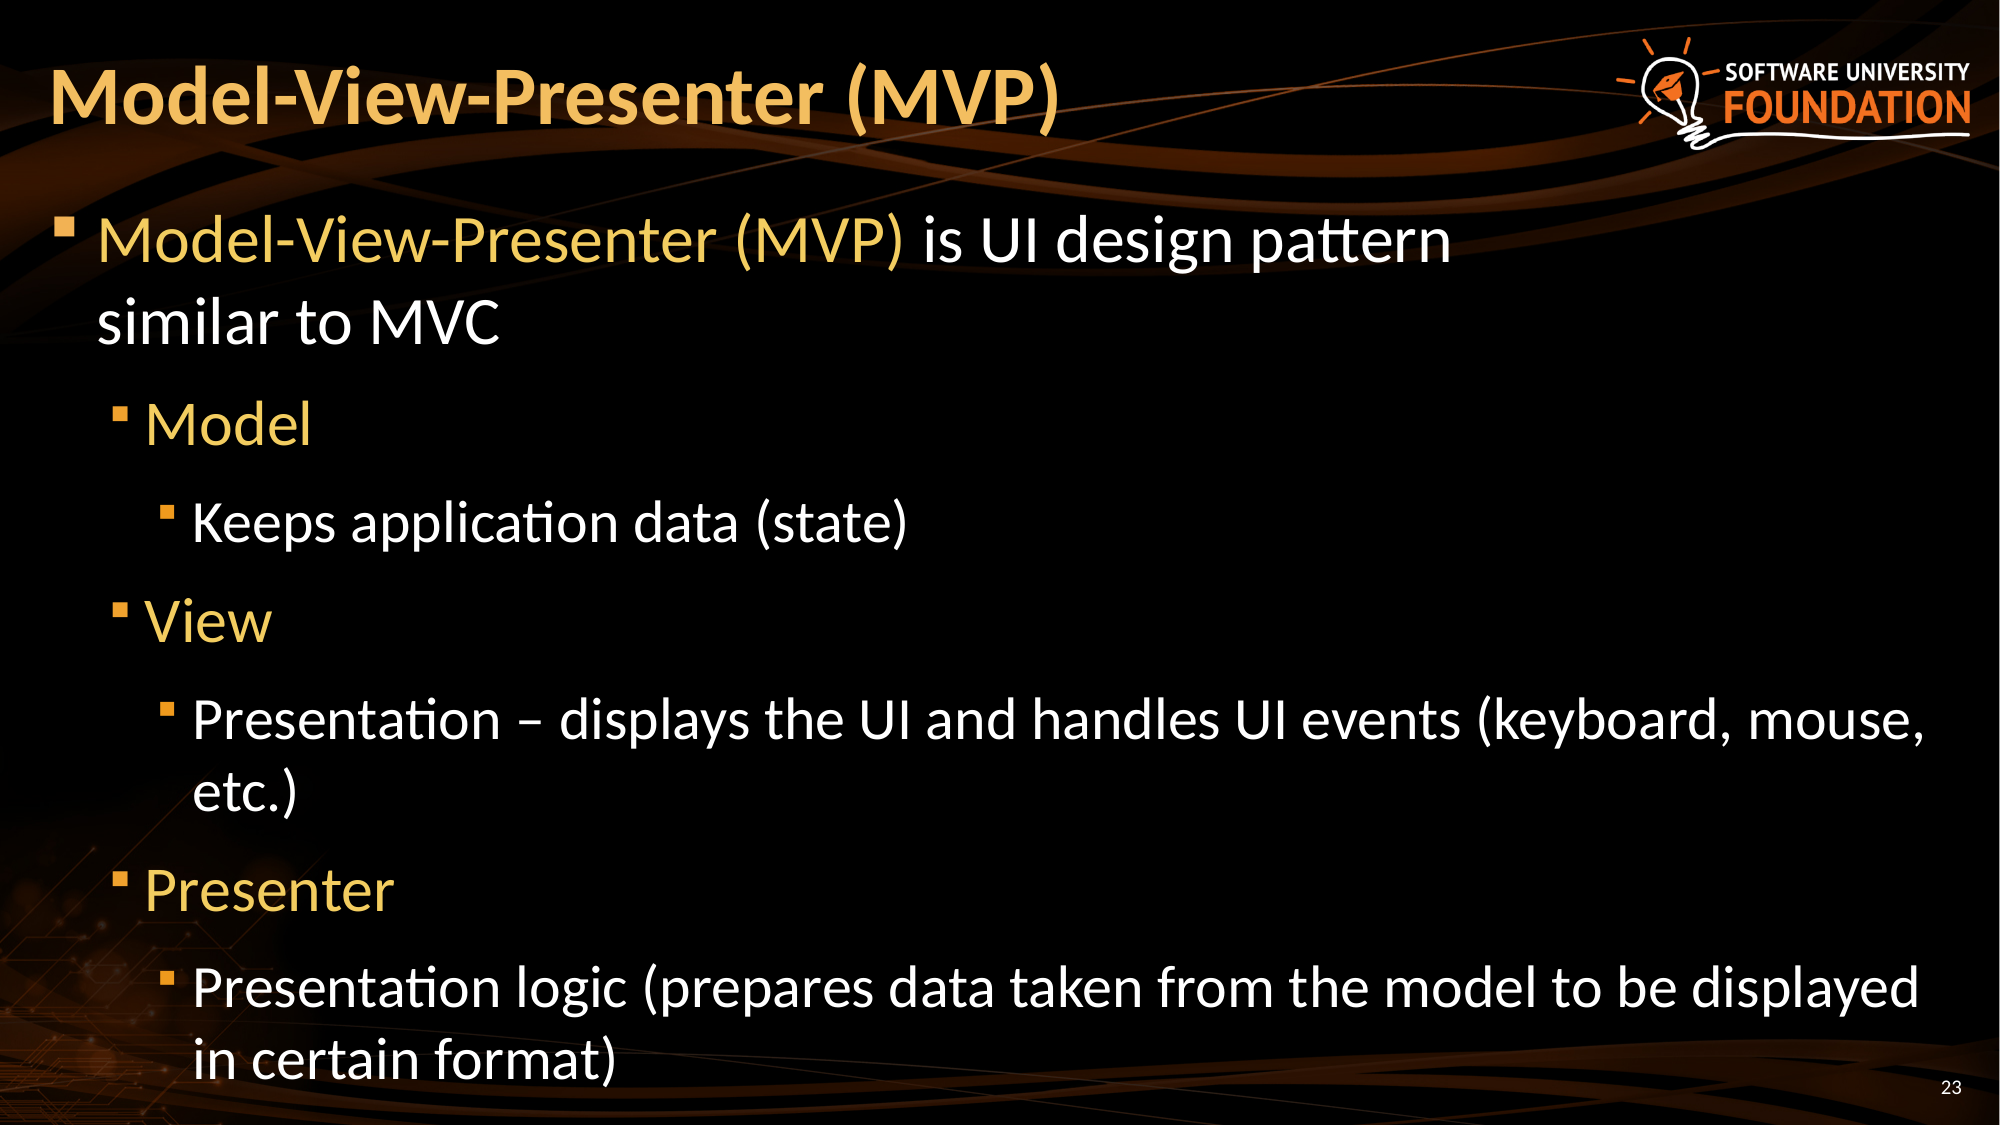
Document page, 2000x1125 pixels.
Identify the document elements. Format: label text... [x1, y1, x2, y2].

picture [0, 0, 2000, 1125]
list Model-View-Presenter (MVP) is UI design pattern similar to MVC Model Keeps application data (state) View Presentation – displays the UI and handles UI events (keyboard, mouse, etc.) Presenter Presentation logic (prepares data taken from the model to be displayed in certain format) [31, 188, 1968, 1103]
title Model-View-Presenter (MVP) [30, 6, 1602, 189]
